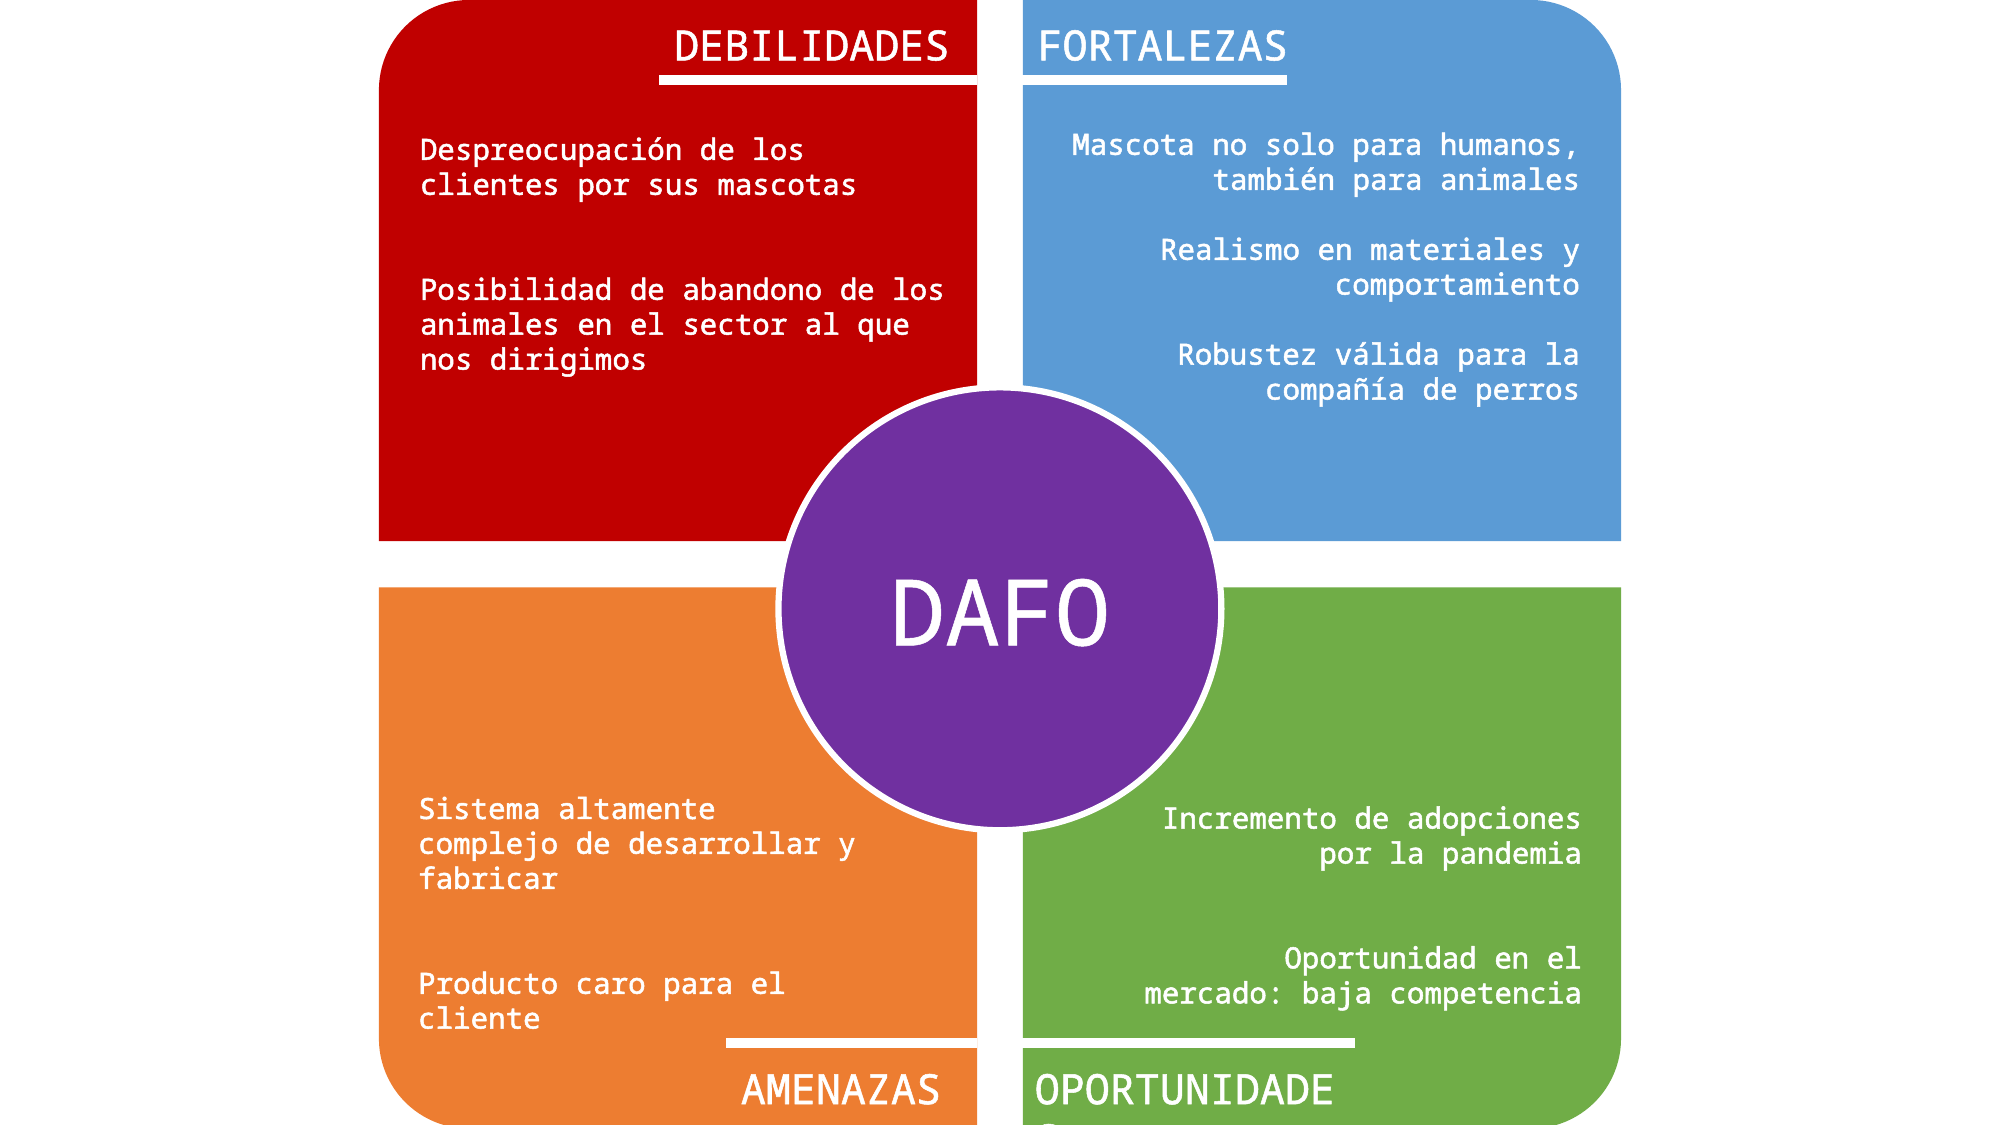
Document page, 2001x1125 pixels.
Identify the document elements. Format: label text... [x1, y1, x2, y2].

text_box [1021, 586, 1623, 1125]
text_box DAFO [777, 386, 1223, 832]
text_box Sistema altamente complejo de desarrollar y fabricar Producto caro para el cliente [403, 782, 887, 1042]
text_box AMENAZAS [726, 1055, 1019, 1120]
text_box Mascota no solo para humanos, también para animales Realismo en materiales y comportamiento Robustez válida para la compañía de perros [1021, 0, 1623, 543]
text_box FORTALEZAS [1022, 11, 1320, 77]
text_box [377, 586, 979, 1125]
text_box DEBILIDADES [659, 11, 978, 77]
text_box Incremento de adopciones por la pandemia Oportunidad en el mercado: baja competencia [1113, 791, 1597, 1017]
text_box OPORTUNIDADES [1019, 1055, 1371, 1125]
text_box Despreocupación de los clientes por sus mascotas Posibilidad de abandono de los animales en el sector al que nos dirigimos [377, 0, 979, 543]
